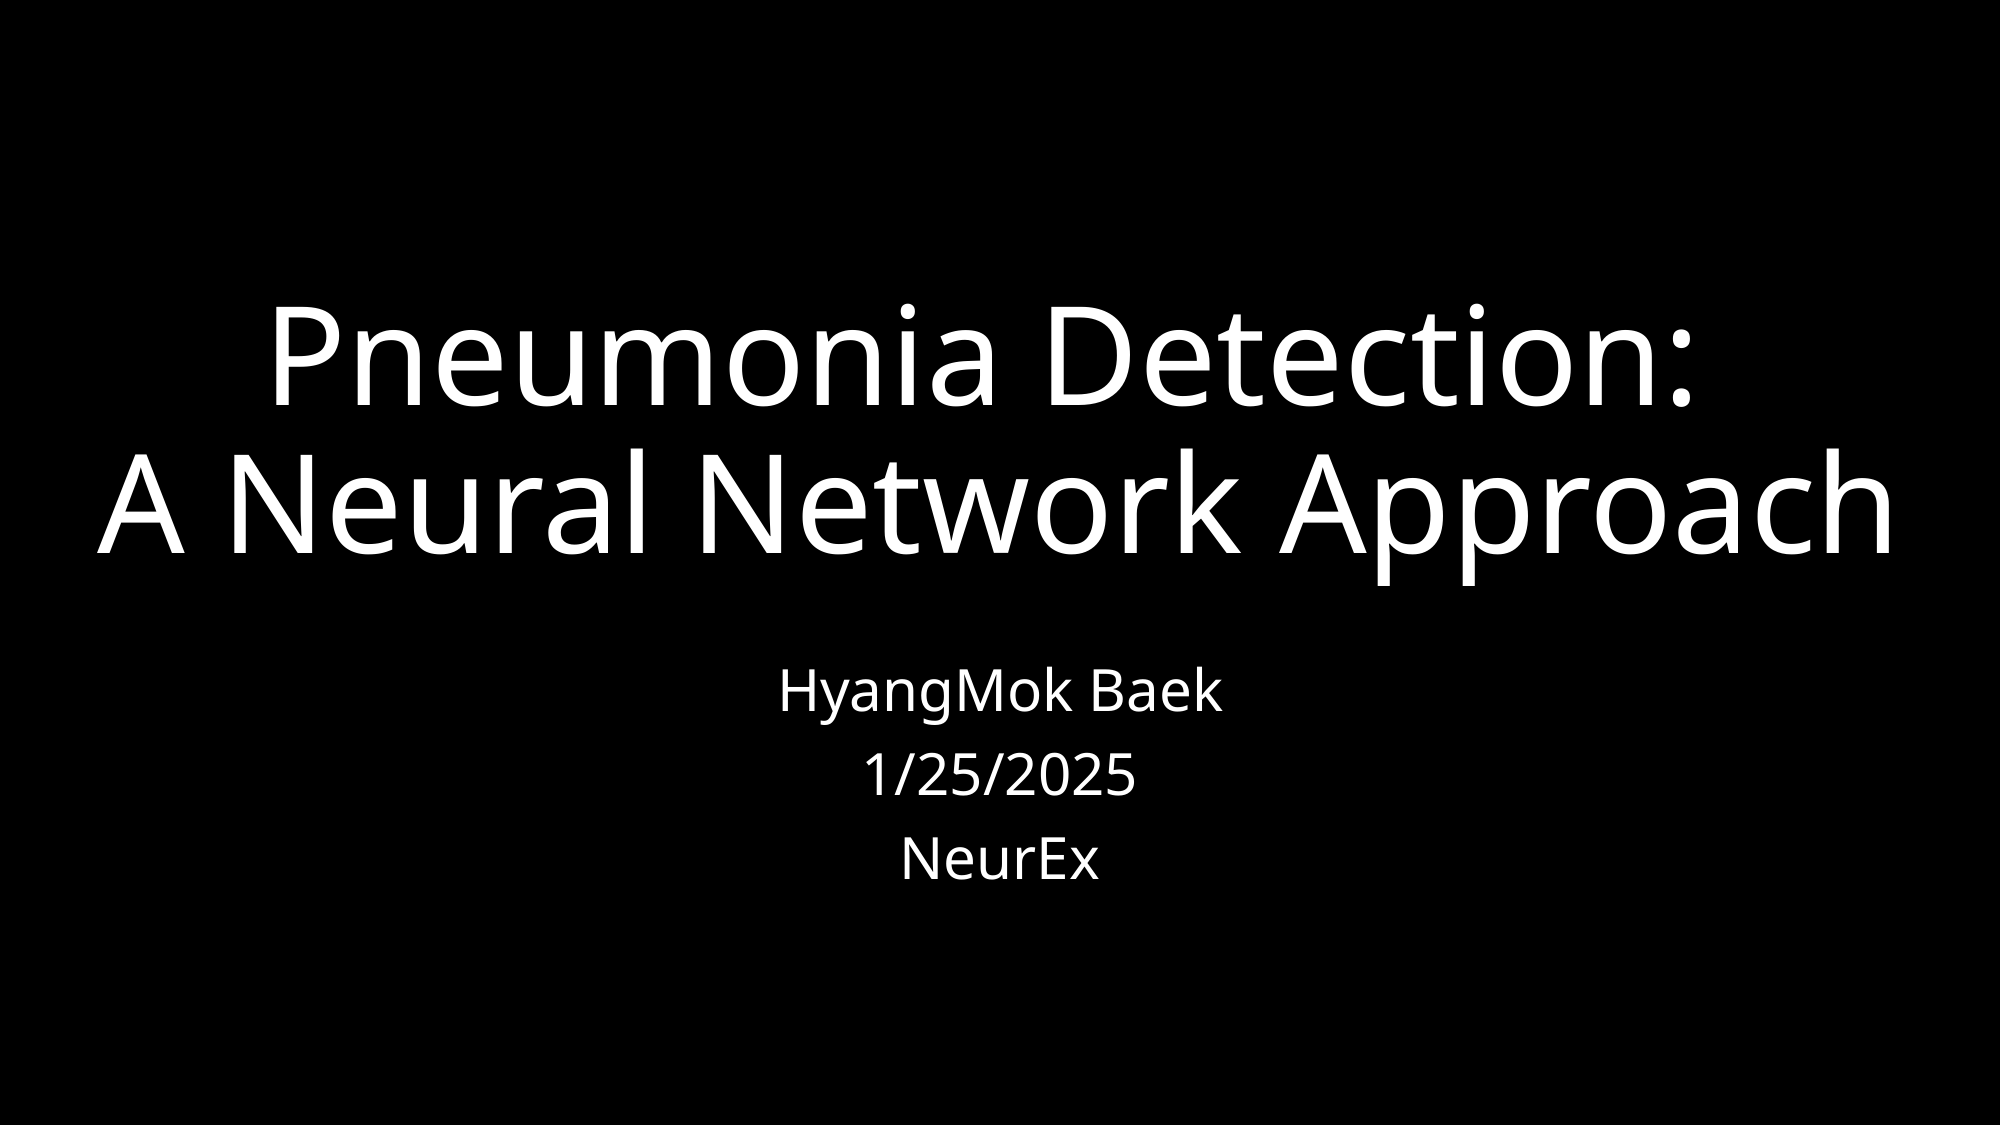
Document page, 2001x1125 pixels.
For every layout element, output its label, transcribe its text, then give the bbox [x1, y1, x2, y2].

subtitle HyangMok Baek 1/25/2025 NeurEx [249, 654, 1750, 926]
title Pneumonia Detection: A Neural Network Approach [55, 199, 1945, 591]
